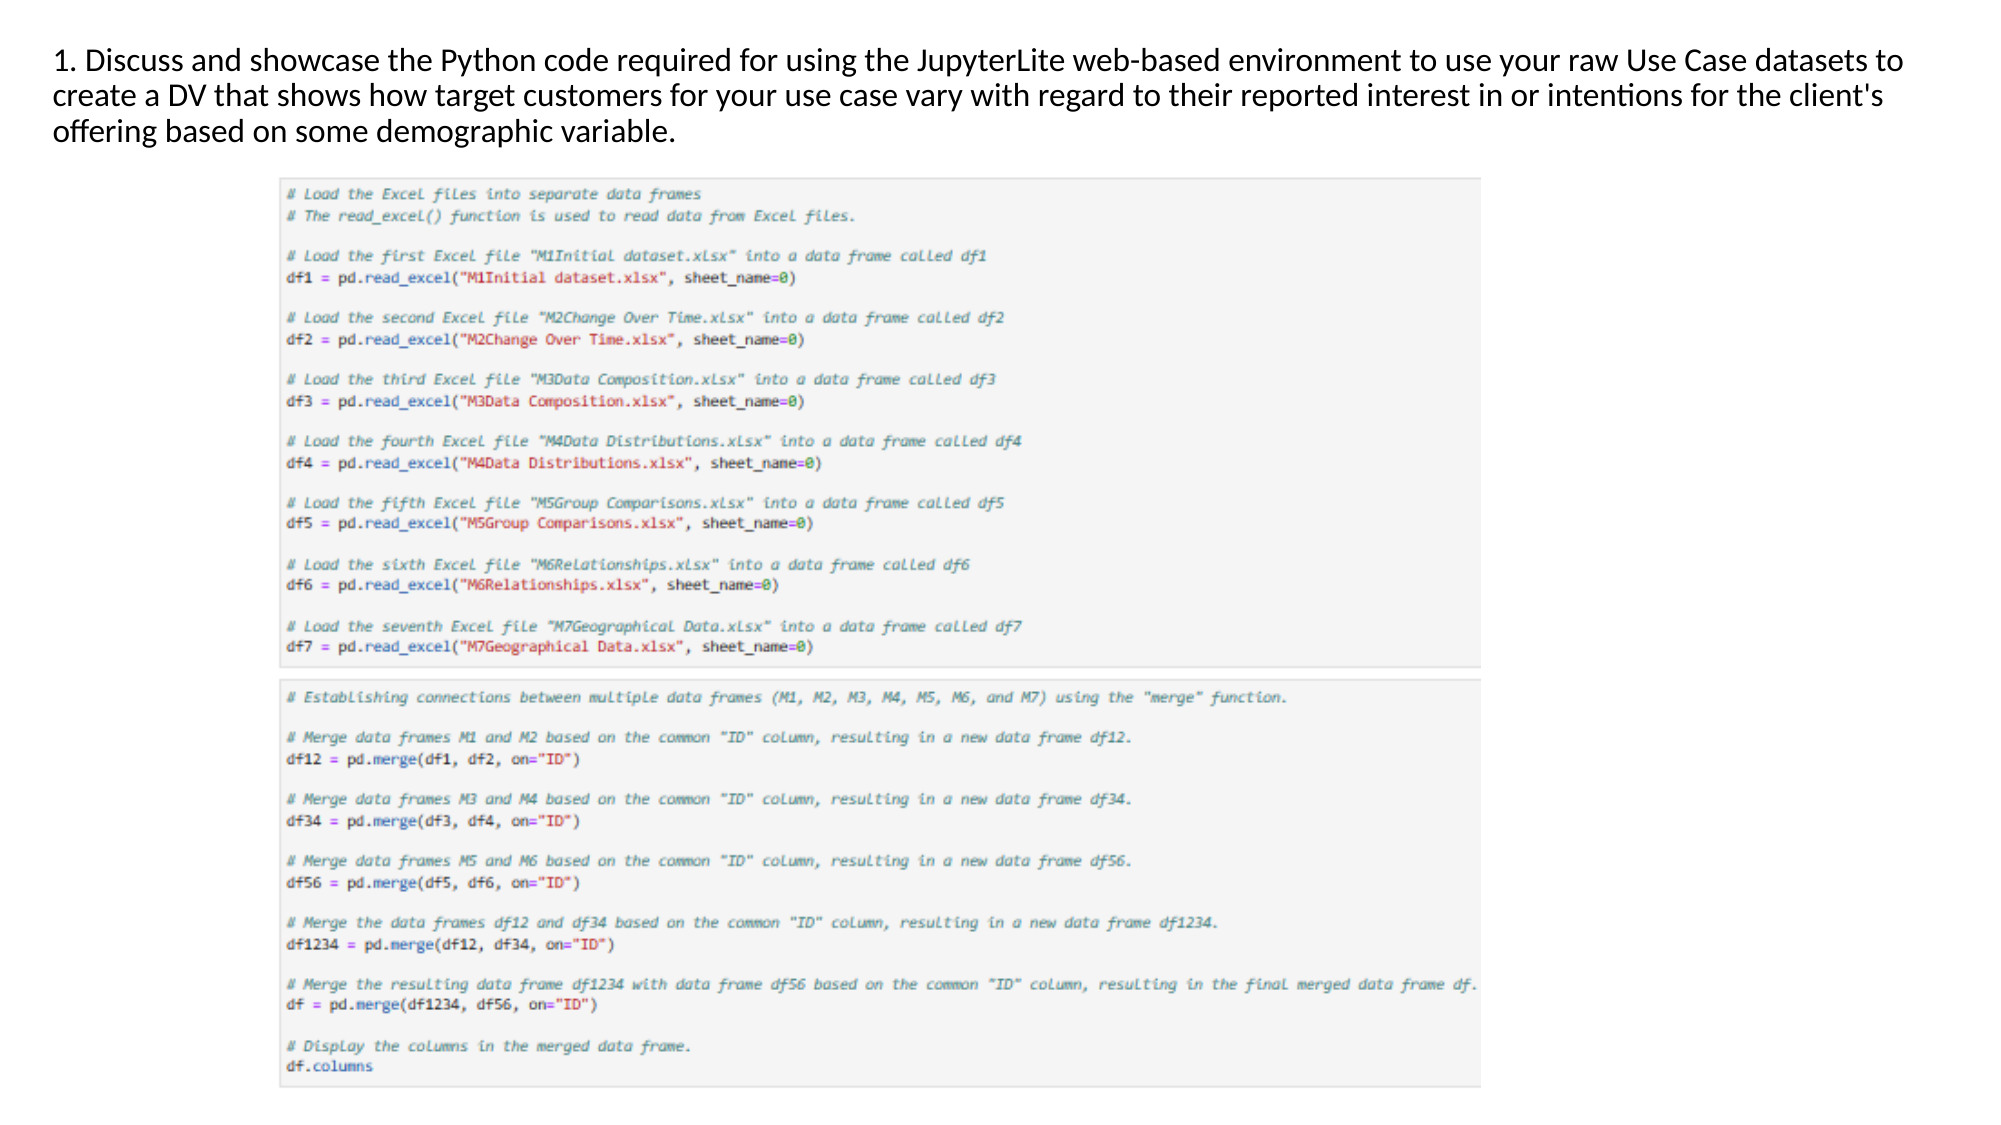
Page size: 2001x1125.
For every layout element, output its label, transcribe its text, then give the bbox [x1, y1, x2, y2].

list 1. Discuss and showcase the Python code required for using the JupyterLite web-based environment to use your raw Use Case datasets to create a DV that shows how target customers for your use case vary with regard to their reported interest in or intentions for the client's offering based on some demographic variable. [37, 34, 1967, 275]
picture [275, 167, 1481, 1099]
